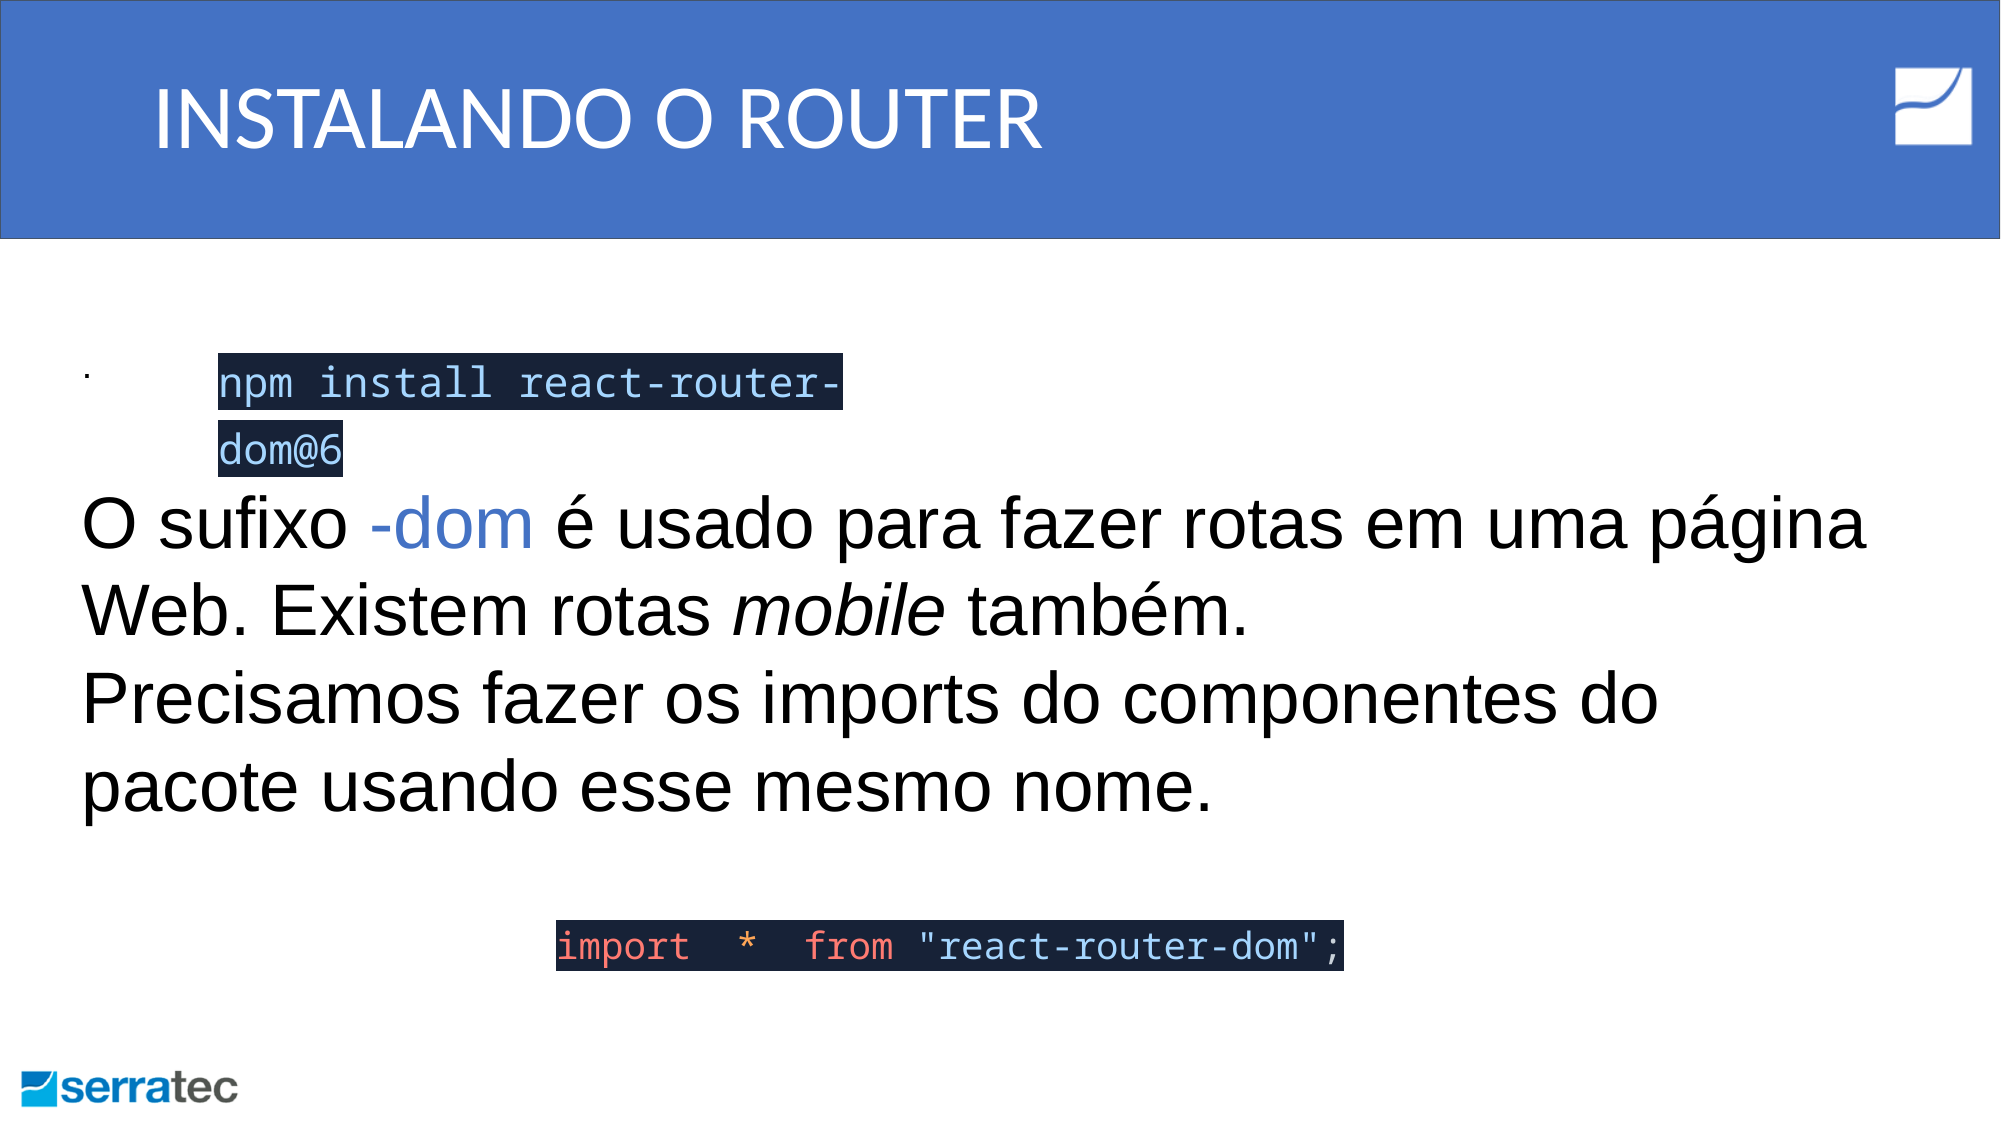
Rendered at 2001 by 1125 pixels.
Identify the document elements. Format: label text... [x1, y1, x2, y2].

picture [1895, 65, 1976, 148]
title INSTALANDO O ROUTER [137, 9, 1863, 228]
text_box import * from "react-router-dom"; [540, 891, 1396, 983]
text_box O sufixo -dom é usado para fazer rotas em uma página Web. Existem rotas mobile também. Precisamos fazer os imports do componentes do pacote usando esse mesmo nome. [66, 292, 1892, 833]
text_box . [66, 333, 108, 394]
picture [14, 1064, 247, 1113]
text_box npm install react-router-dom@6 [203, 323, 956, 489]
